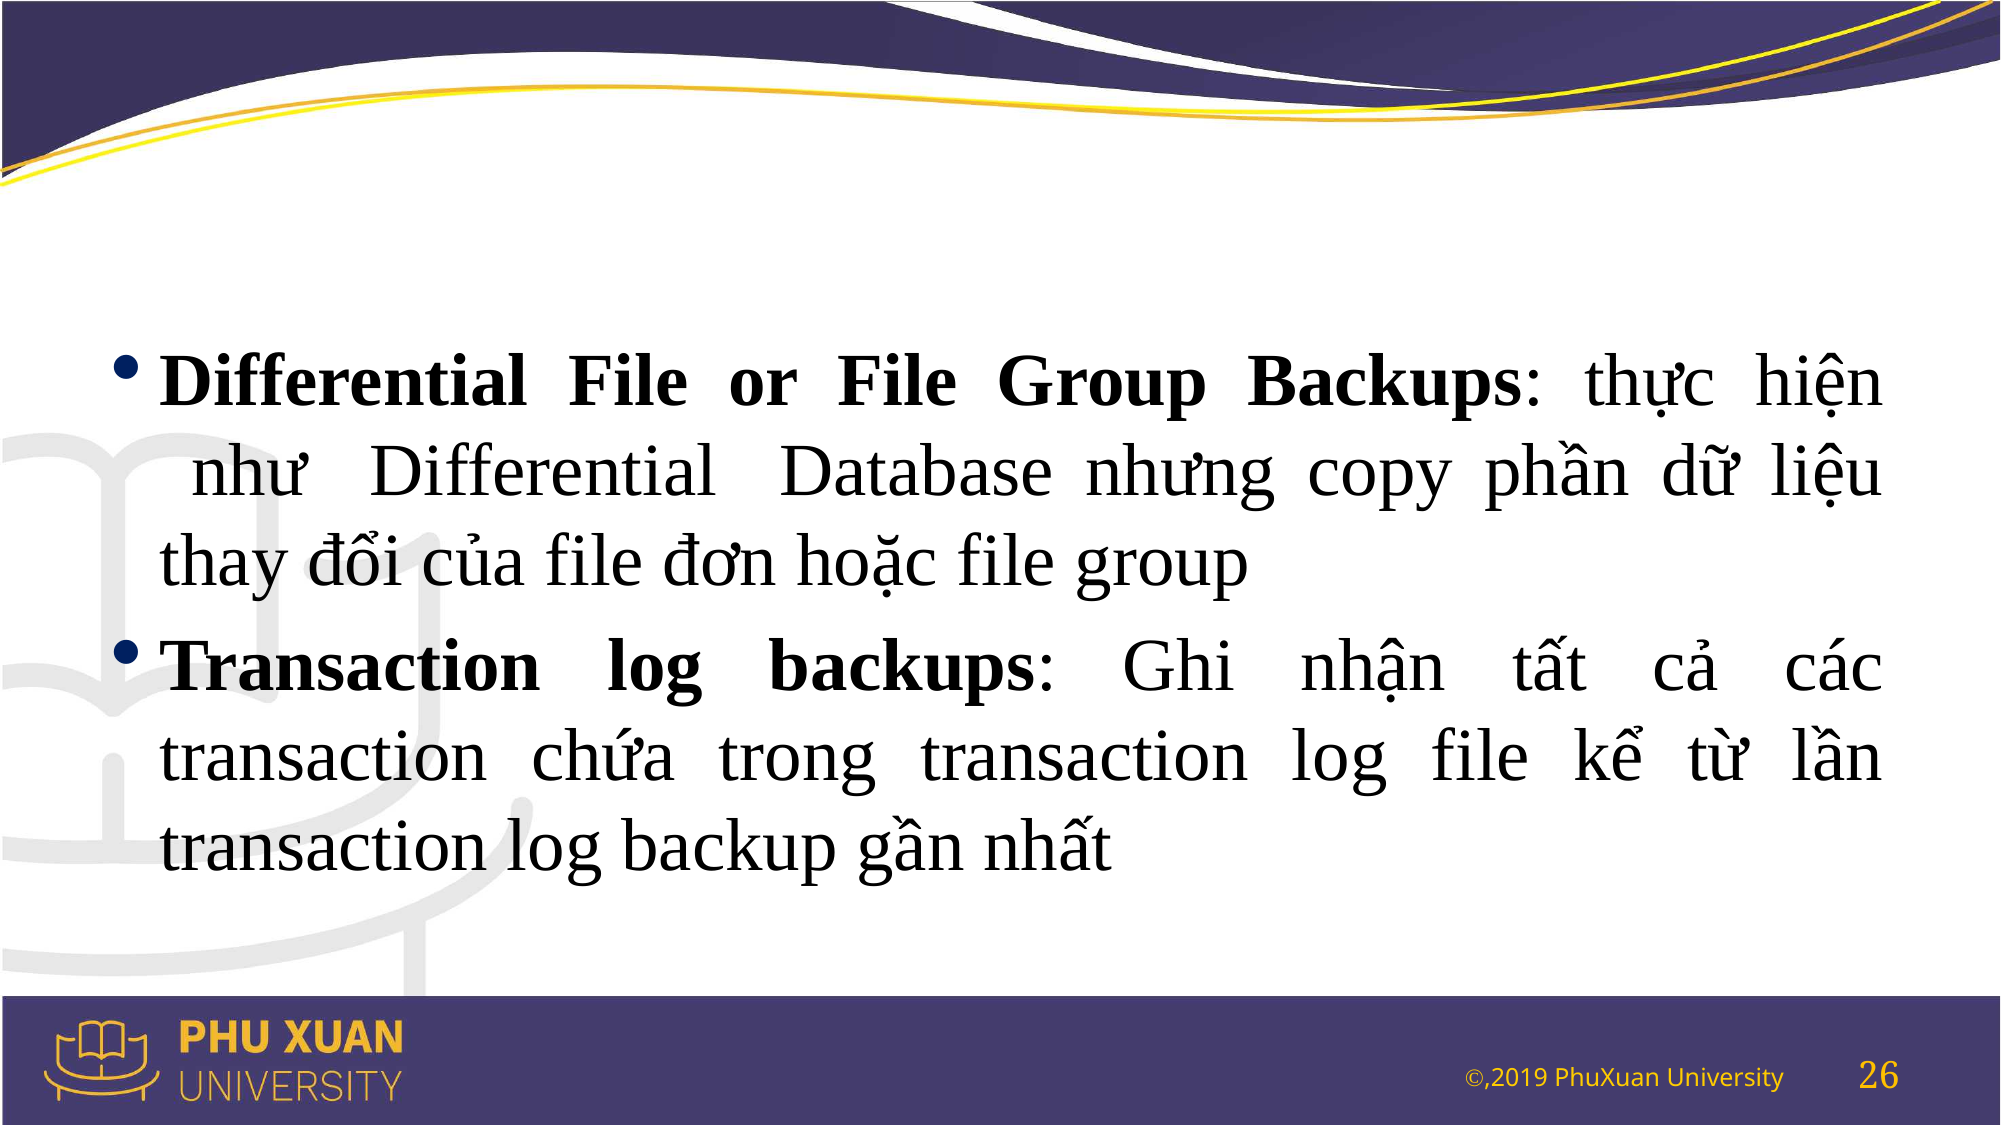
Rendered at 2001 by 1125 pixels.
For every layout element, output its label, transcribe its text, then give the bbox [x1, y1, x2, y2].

picture [0, 0, 2001, 1125]
list Differential File or File Group Backups: thực hiện như Differential Database nhưng copy phần dữ liệu thay đổi của file đơn hoặc file group Transaction log backups: Ghi nhận tất cả các transaction chứa trong transaction log file kể từ lần transaction log backup gần nhất [99, 322, 1900, 1043]
slide_number 26 [1733, 1042, 1900, 1103]
